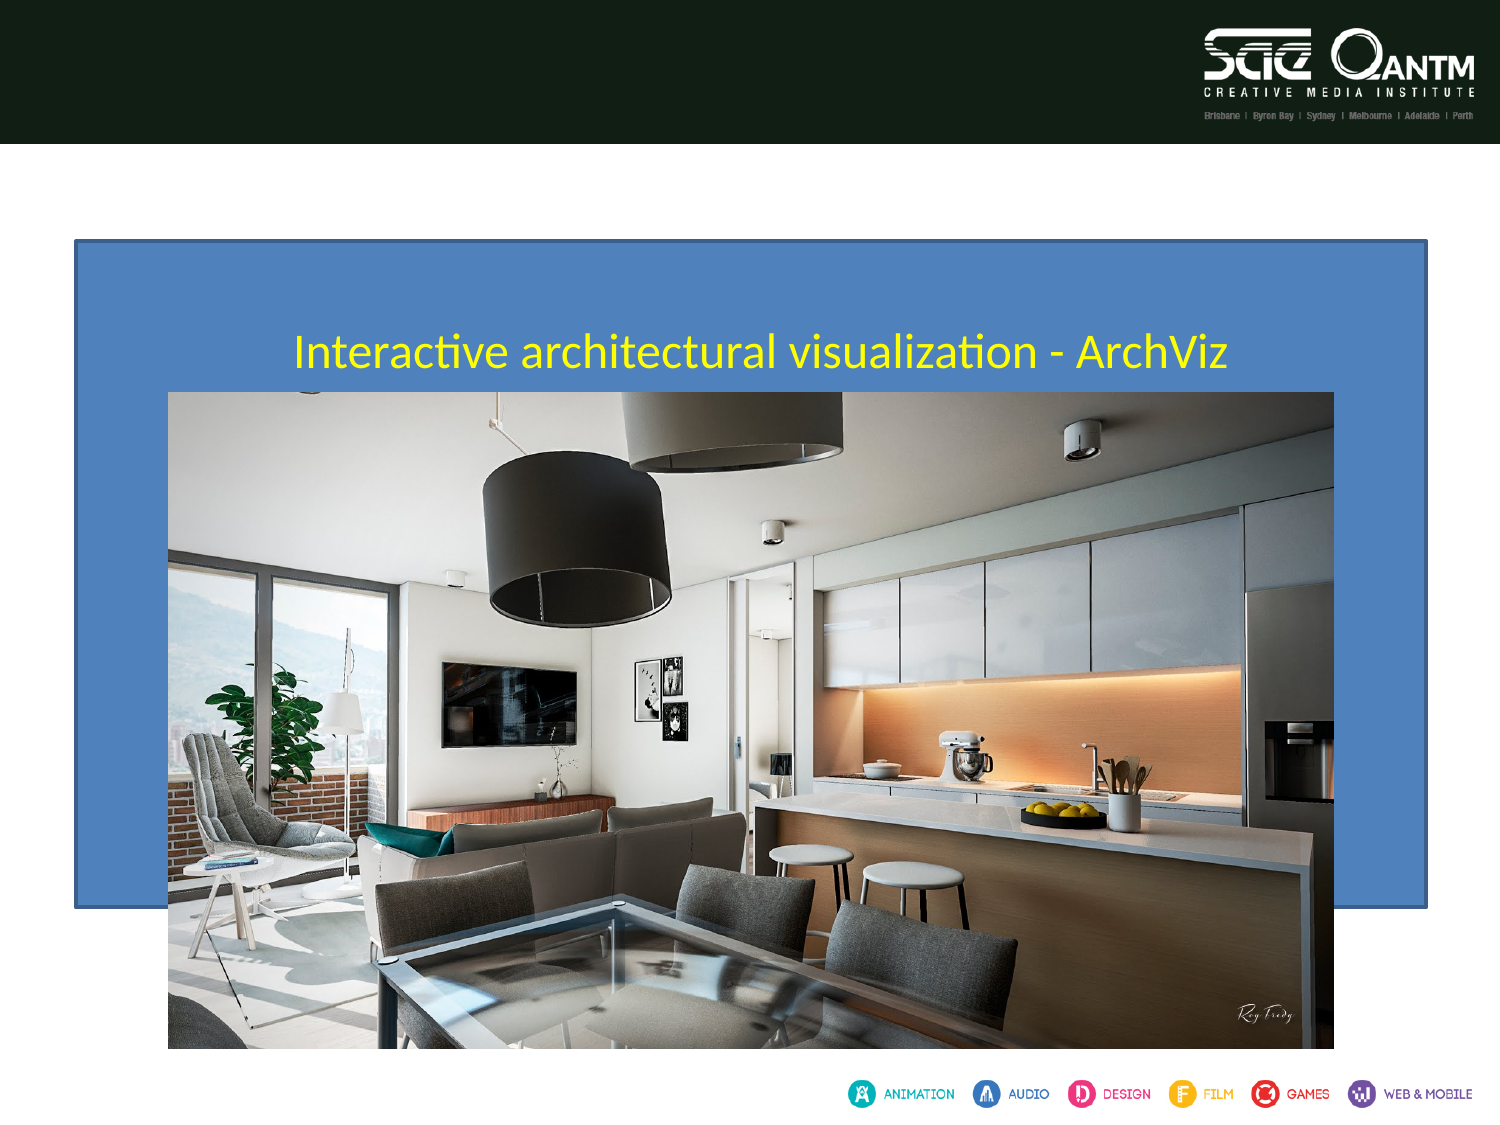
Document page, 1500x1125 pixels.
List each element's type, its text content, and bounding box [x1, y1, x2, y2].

text_box Interactive architectural visualization - ArchViz [74, 239, 1428, 909]
picture [0, 1068, 1500, 1125]
picture [168, 392, 1335, 1049]
picture [0, 0, 1500, 144]
